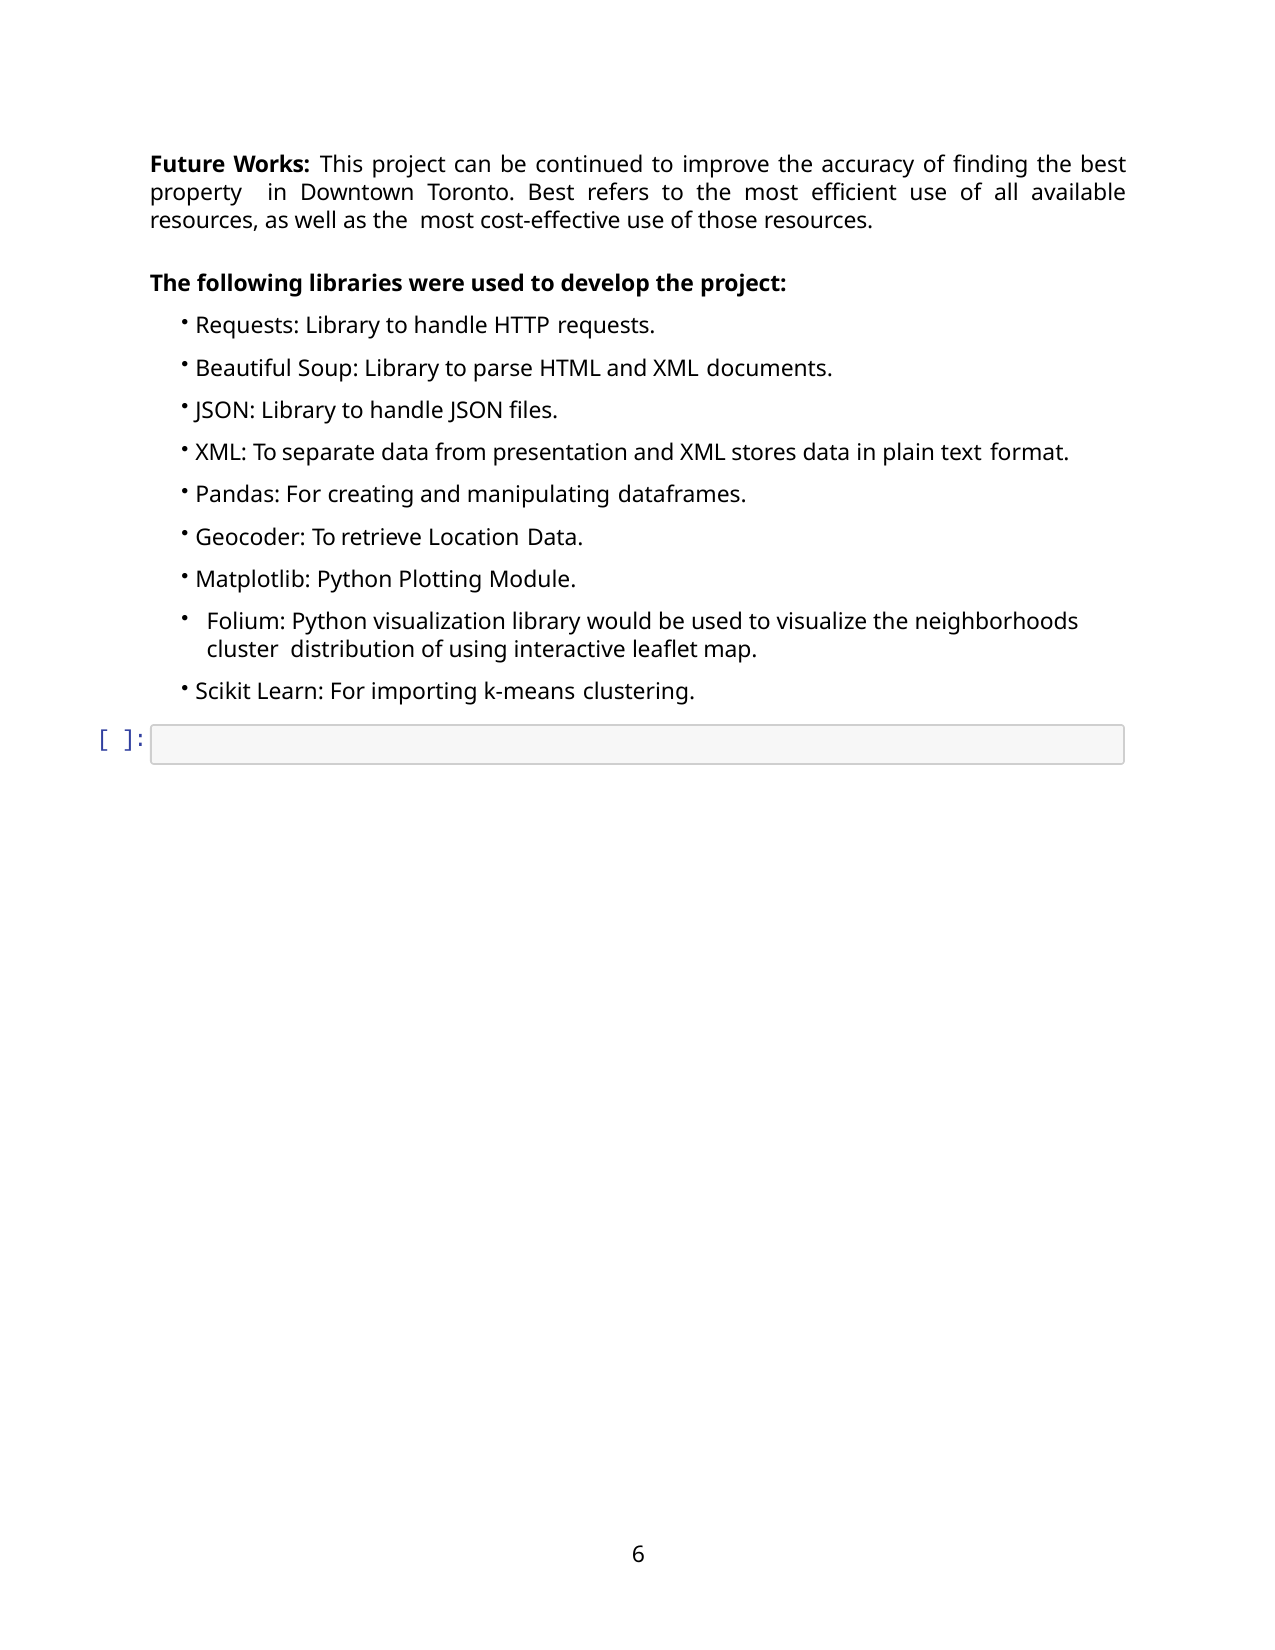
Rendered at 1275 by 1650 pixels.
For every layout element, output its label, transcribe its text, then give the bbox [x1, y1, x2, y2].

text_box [149, 723, 1126, 766]
slide_number 1 [625, 1538, 650, 1650]
text_box Future Works: This project can be continued to improve the accuracy of finding the best property in Downtown Toronto. Best refers to the most efficient use of all available resources, as well as the most cost-effective use of those resources. The following libraries were used to develop the project: Requests: Library to handle HTTP requests. Beautiful Soup: Library to parse HTML and XML documents. JSON: Library to handle JSON files. XML: To separate data from presentation and XML stores data in plain text format. Pandas: For creating and manipulating dataframes. Geocoder: To retrieve Location Data. Matplotlib: Python Plotting Module. Folium: Python visualization library would be used to visualize the neighborhoods cluster distribution of using interactive leaflet map. Scikit Learn: For importing k-means clustering. [ ]: [94, 147, 1128, 751]
